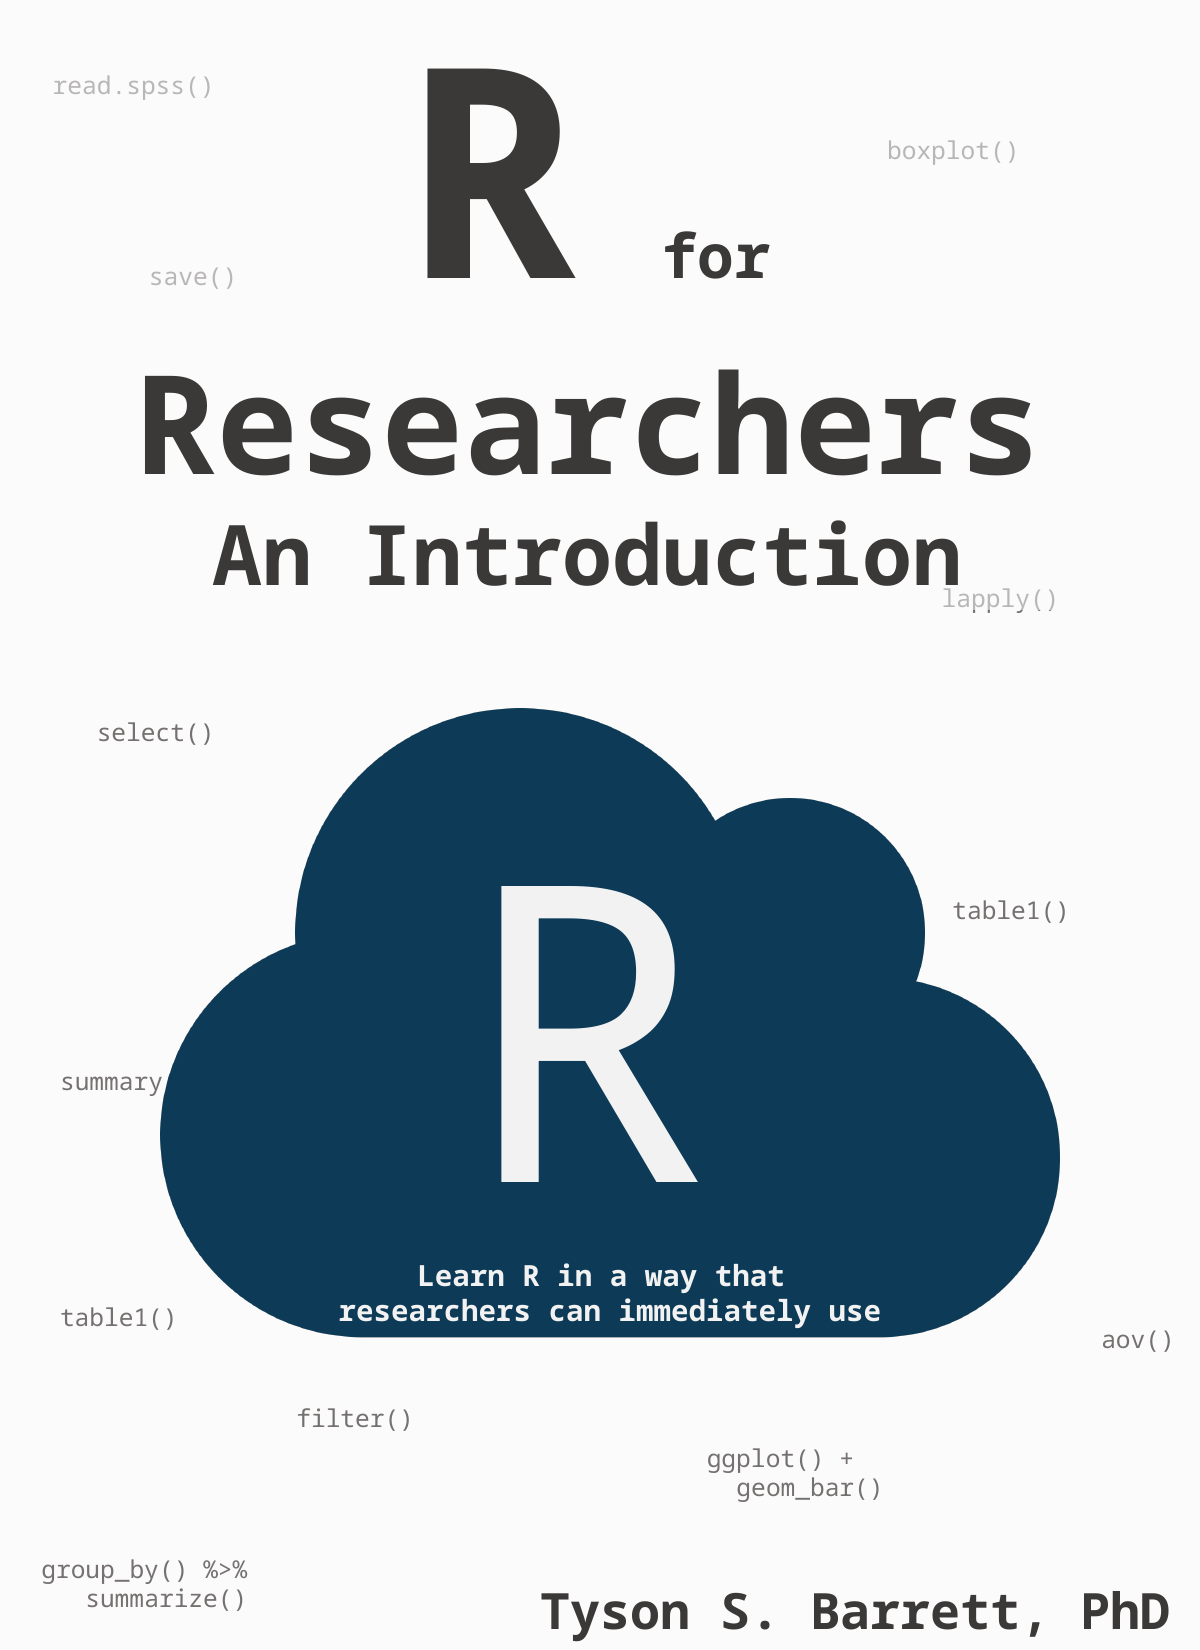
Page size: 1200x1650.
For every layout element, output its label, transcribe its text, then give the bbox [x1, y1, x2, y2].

text_box lapply() [926, 610, 1075, 620]
text_box summary() [45, 1058, 160, 1103]
text_box filter() [281, 1395, 430, 1440]
text_box select() [82, 709, 160, 754]
text_box aov() [1086, 1317, 1190, 1362]
text_box table1() [1060, 887, 1086, 933]
text_box R for Researchers An Introduction [0, 0, 1200, 610]
text_box group_by() %>% summarize() [26, 1546, 263, 1620]
text_box table1() [45, 1294, 160, 1339]
picture [160, 662, 1060, 1382]
text_box Tyson S. Barrett, PhD [510, 1571, 1200, 1647]
text_box ggplot() + geom_bar() [692, 1435, 899, 1509]
